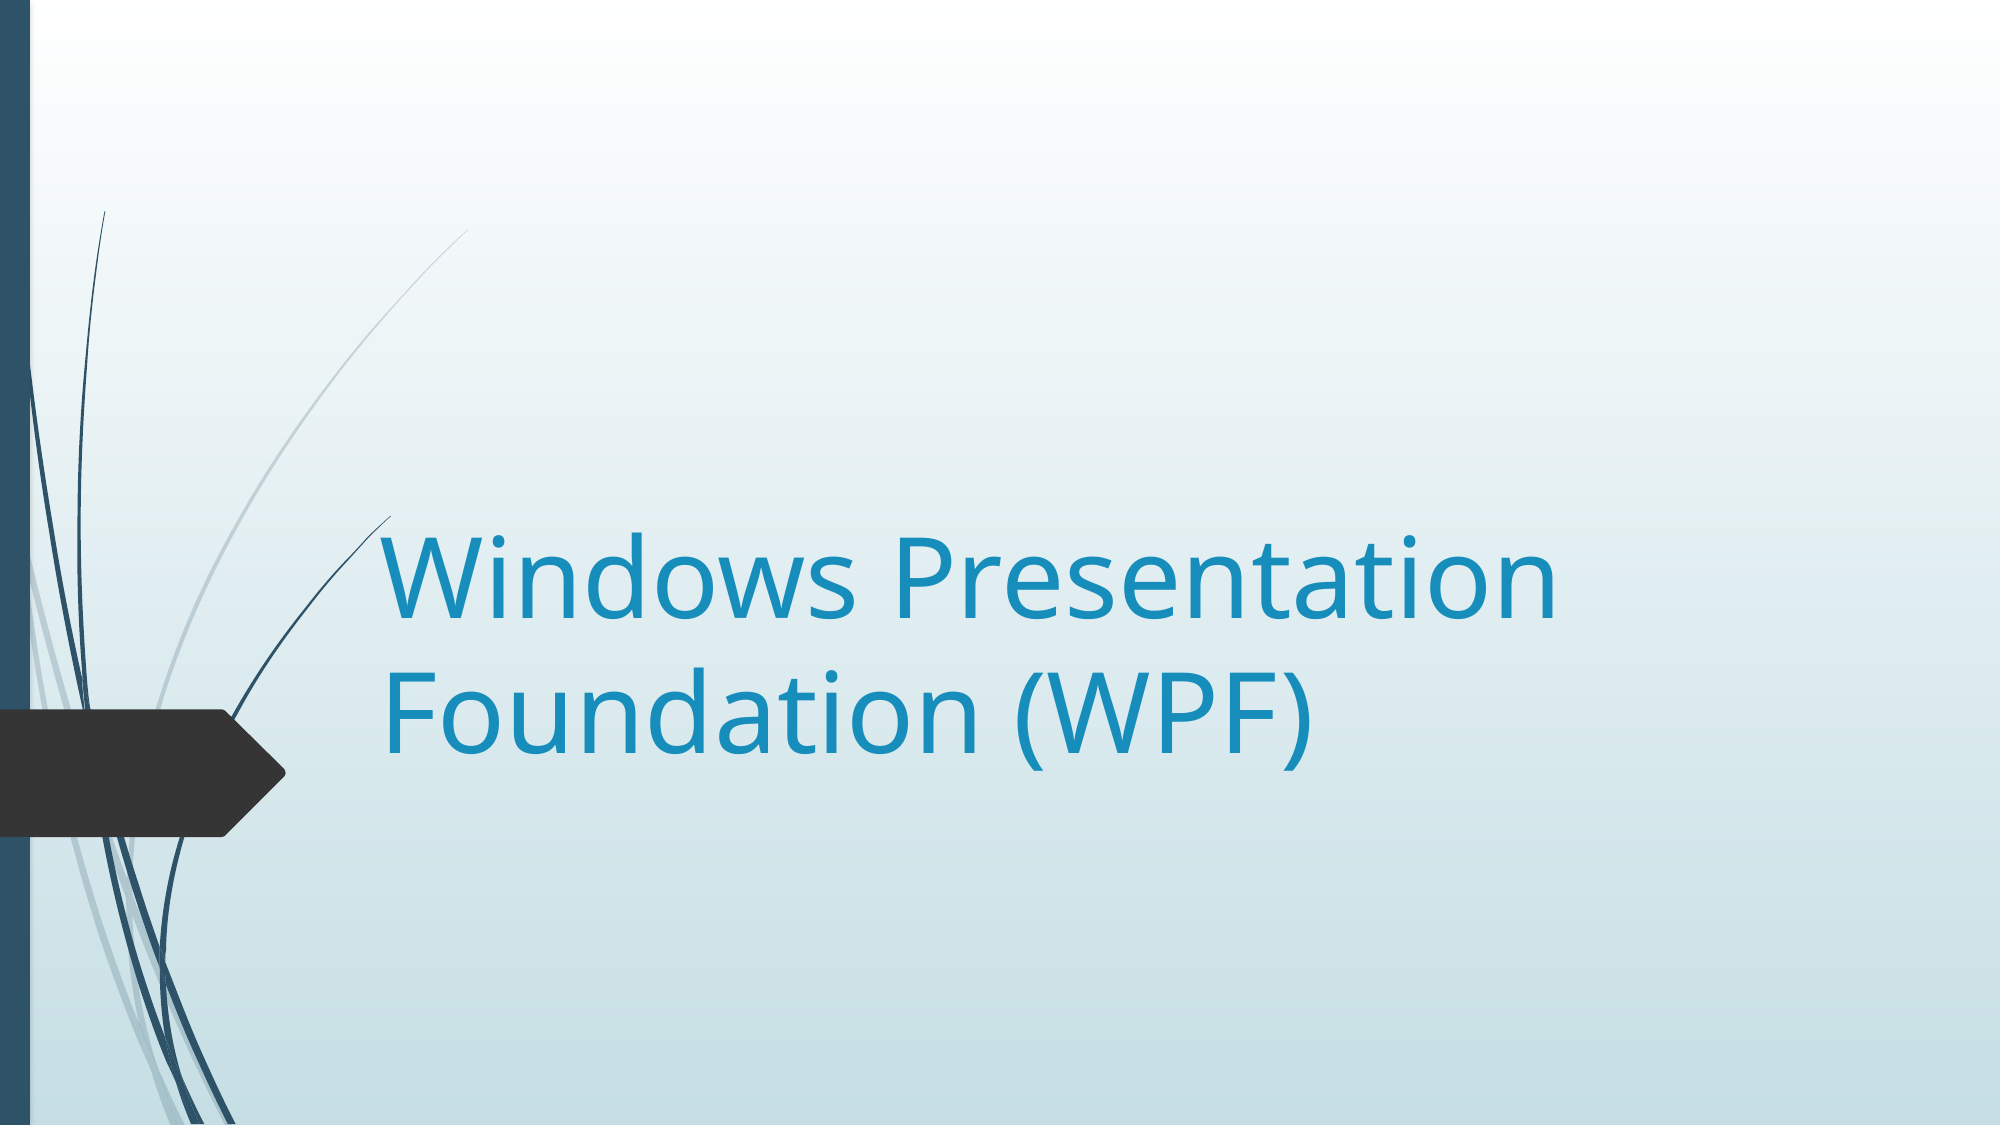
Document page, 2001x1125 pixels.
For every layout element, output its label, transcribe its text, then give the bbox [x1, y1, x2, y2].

title Windows Presentation Foundation (WPF) [364, 412, 1986, 784]
